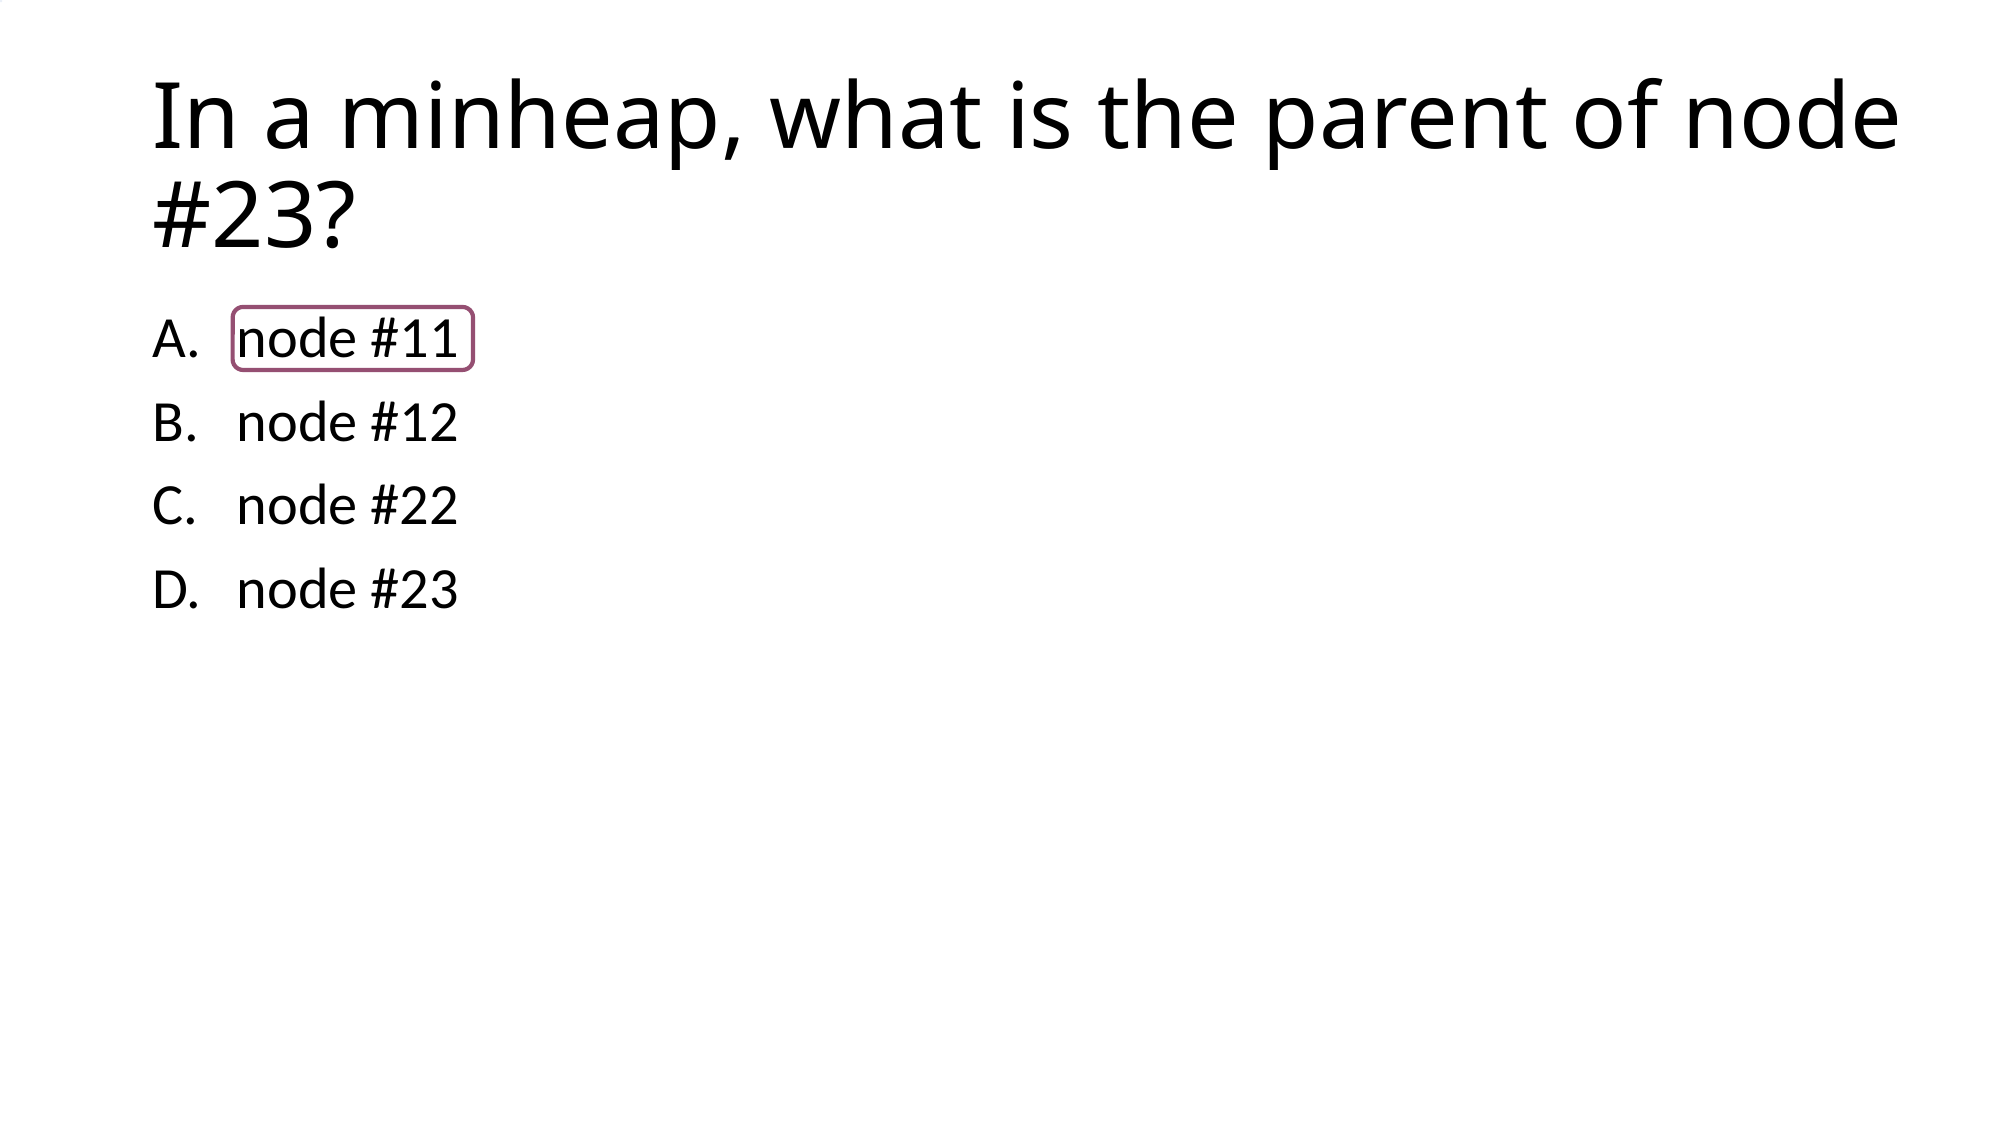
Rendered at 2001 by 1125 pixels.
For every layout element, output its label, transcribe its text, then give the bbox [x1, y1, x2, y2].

text_box [231, 305, 475, 372]
list node #11 node #12 node #22 node #23 [137, 299, 1000, 1014]
title In a minheap, what is the parent of node #23? [137, 59, 1964, 278]
